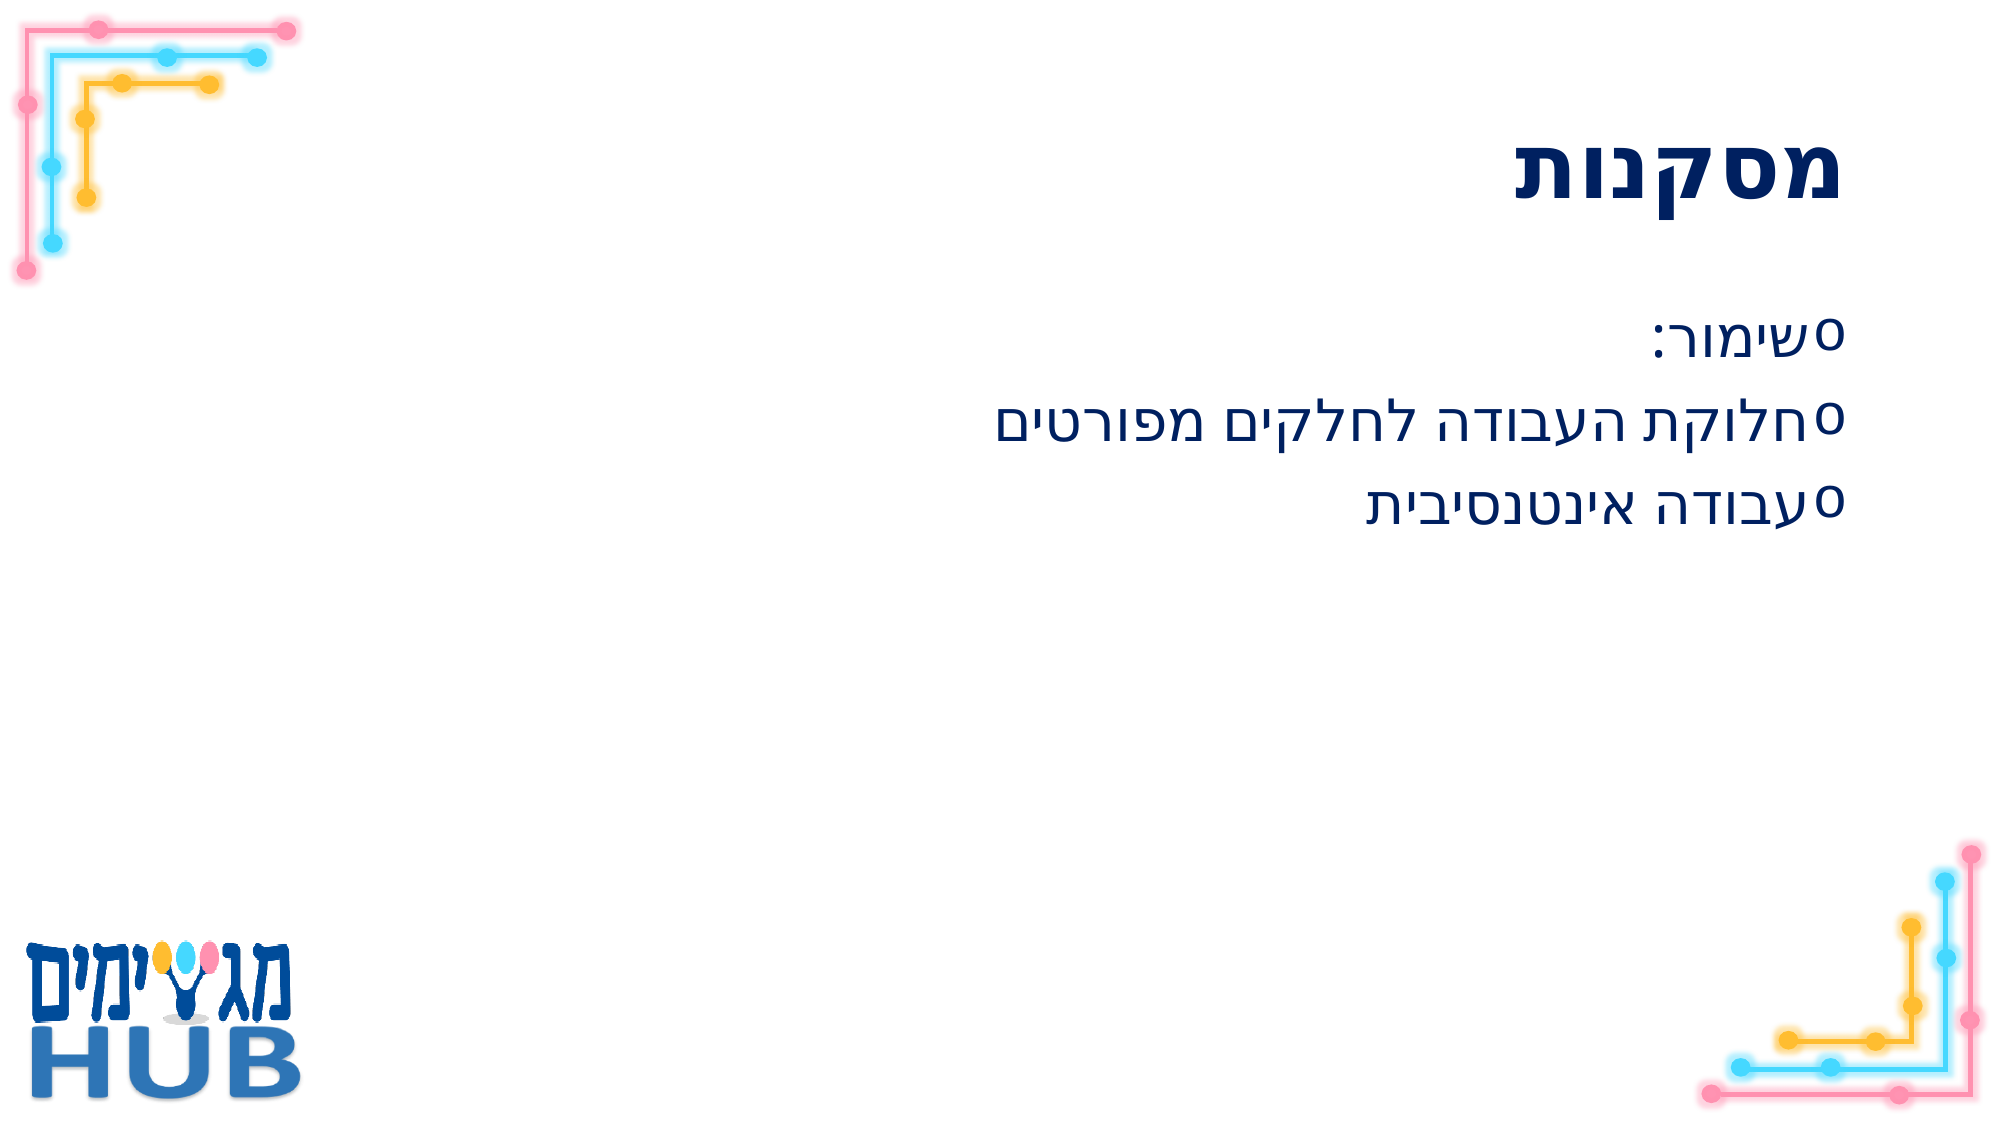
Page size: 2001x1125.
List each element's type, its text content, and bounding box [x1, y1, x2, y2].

picture [16, 934, 315, 1107]
list שימור: חלוקת העבודה לחלקים מפורטים עבודה אינטנסיבית [137, 299, 1863, 1014]
title מסקנות [137, 59, 1863, 278]
